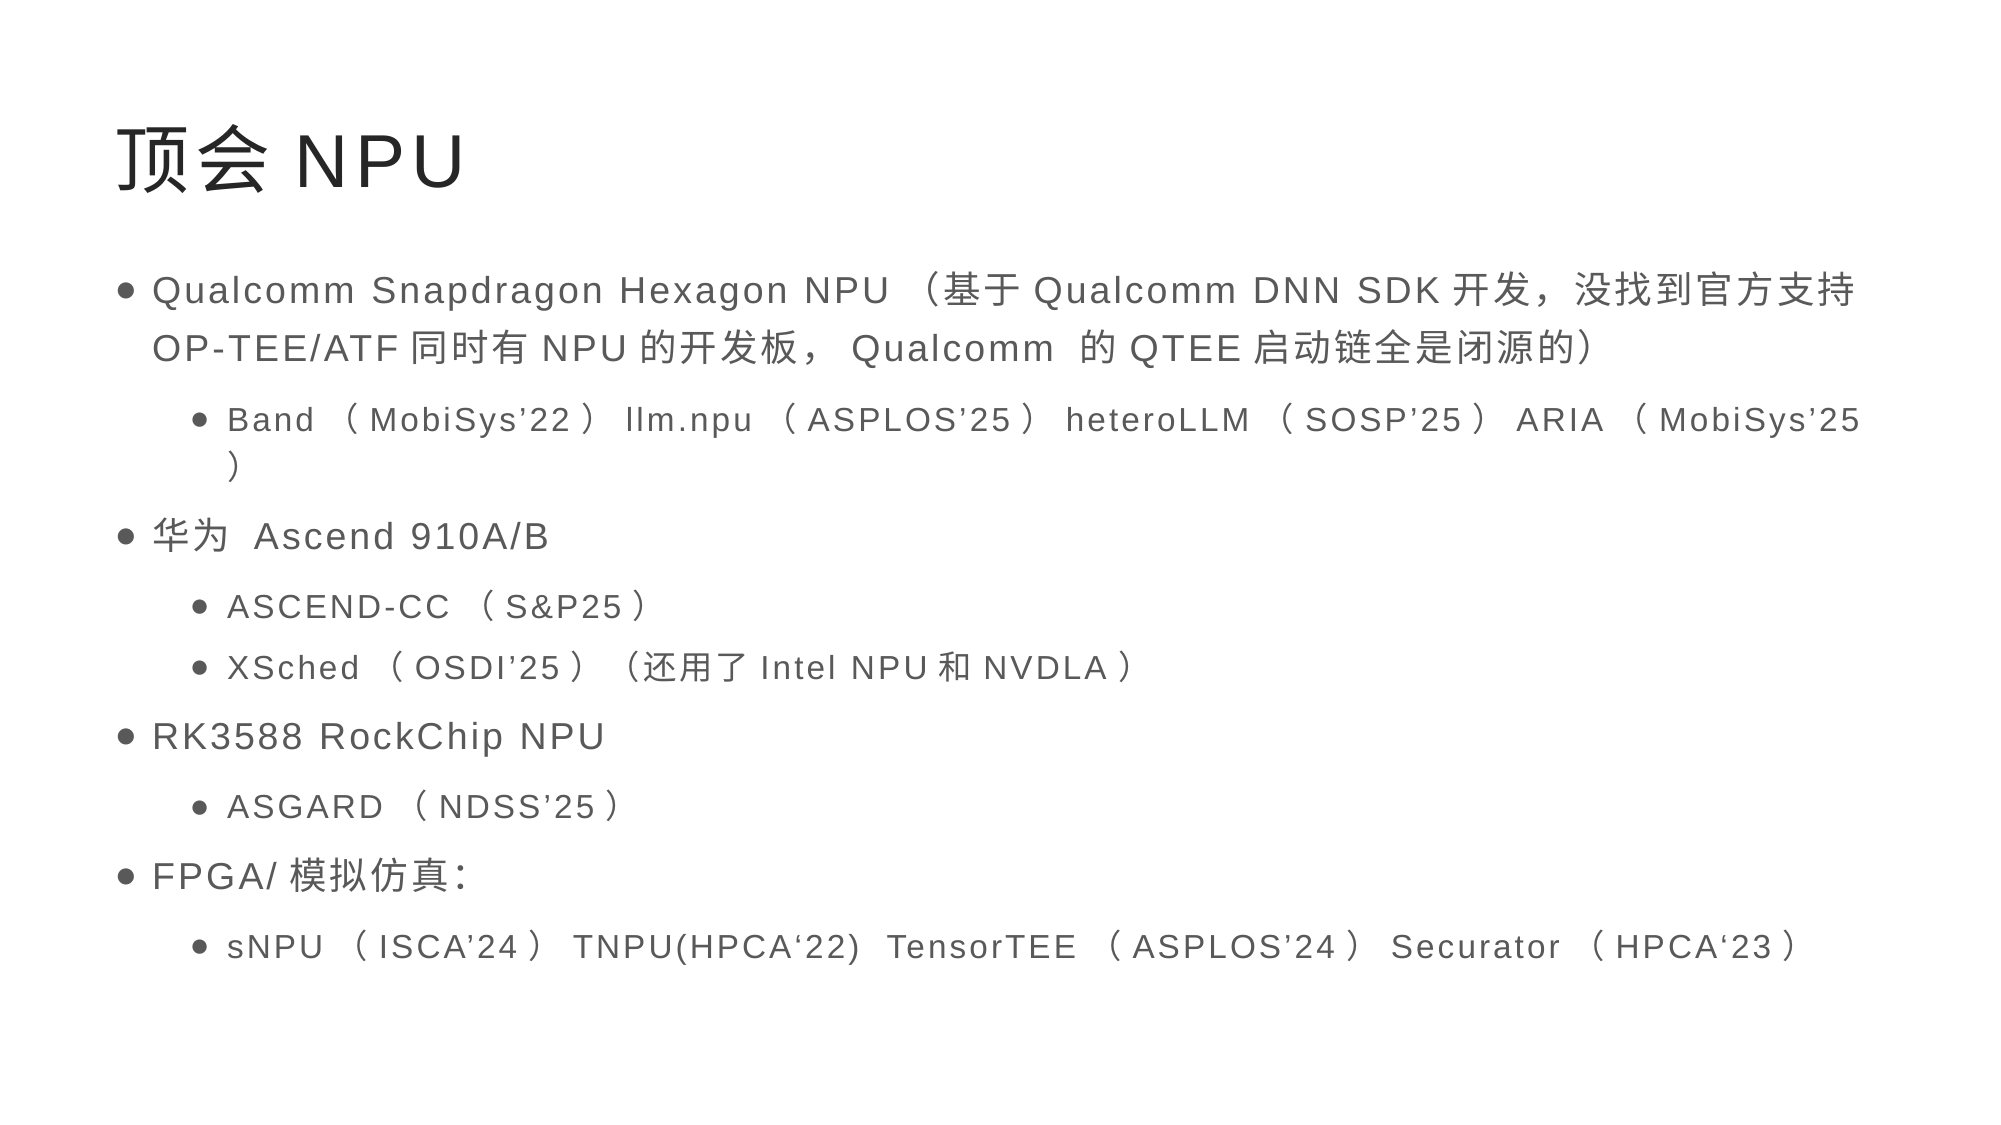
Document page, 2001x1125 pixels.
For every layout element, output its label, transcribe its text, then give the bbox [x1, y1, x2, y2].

list Qualcomm Snapdragon Hexagon NPU（基于Qualcomm DNN SDK开发，没找到官方支持OP-TEE/ATF同时有NPU的开发板，Qualcomm 的QTEE启动链全是闭源的） Band（MobiSys’22）llm.npu（ASPLOS’25）heteroLLM（SOSP’25）ARIA（MobiSys’25） 华为 Ascend 910A/B ASCEND-CC（S&P25） XSched（OSDI’25）（还用了Intel NPU和NVDLA） RK3588 RockChip NPU ASGARD（NDSS’25） FPGA/模拟仿真： sNPU（ISCA’24）TNPU(HPCA‘22) TensorTEE（ASPLOS’24）Securator（HPCA‘23） [99, 244, 1900, 1026]
title 顶会NPU [99, 99, 1900, 216]
